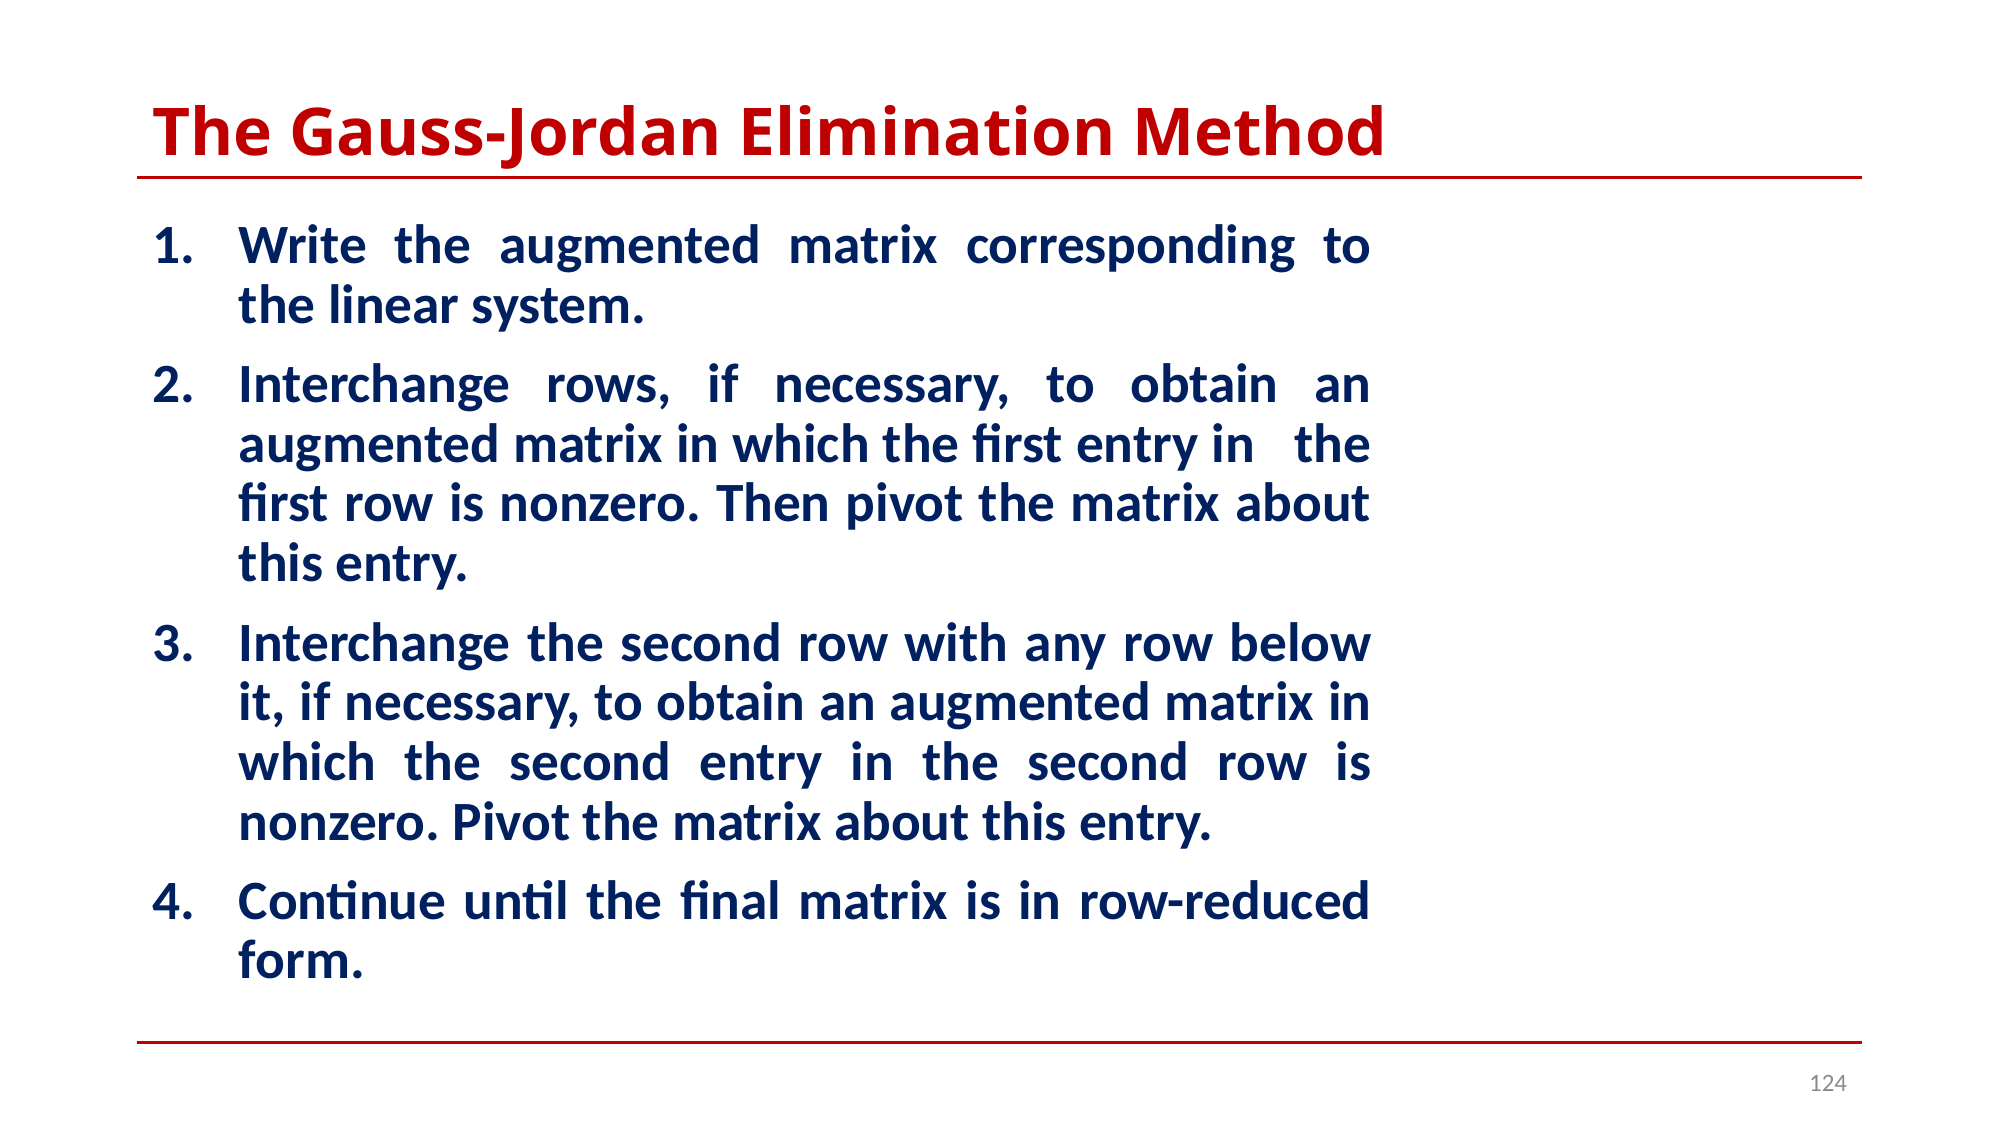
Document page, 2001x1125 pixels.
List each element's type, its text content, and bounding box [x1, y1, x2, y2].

list Write the augmented matrix corresponding to the linear system. Interchange rows, if necessary, to obtain an augmented matrix in which the first entry in the first row is nonzero. Then pivot the matrix about this entry. Interchange the second row with any row below it, if necessary, to obtain an augmented matrix in which the second entry in the second row is nonzero. Pivot the matrix about this entry. Continue until the final matrix is in row-reduced form. [137, 208, 1388, 1014]
title The Gauss-Jordan Elimination Method [137, 90, 1863, 178]
slide_number 124 [1412, 1051, 1863, 1111]
